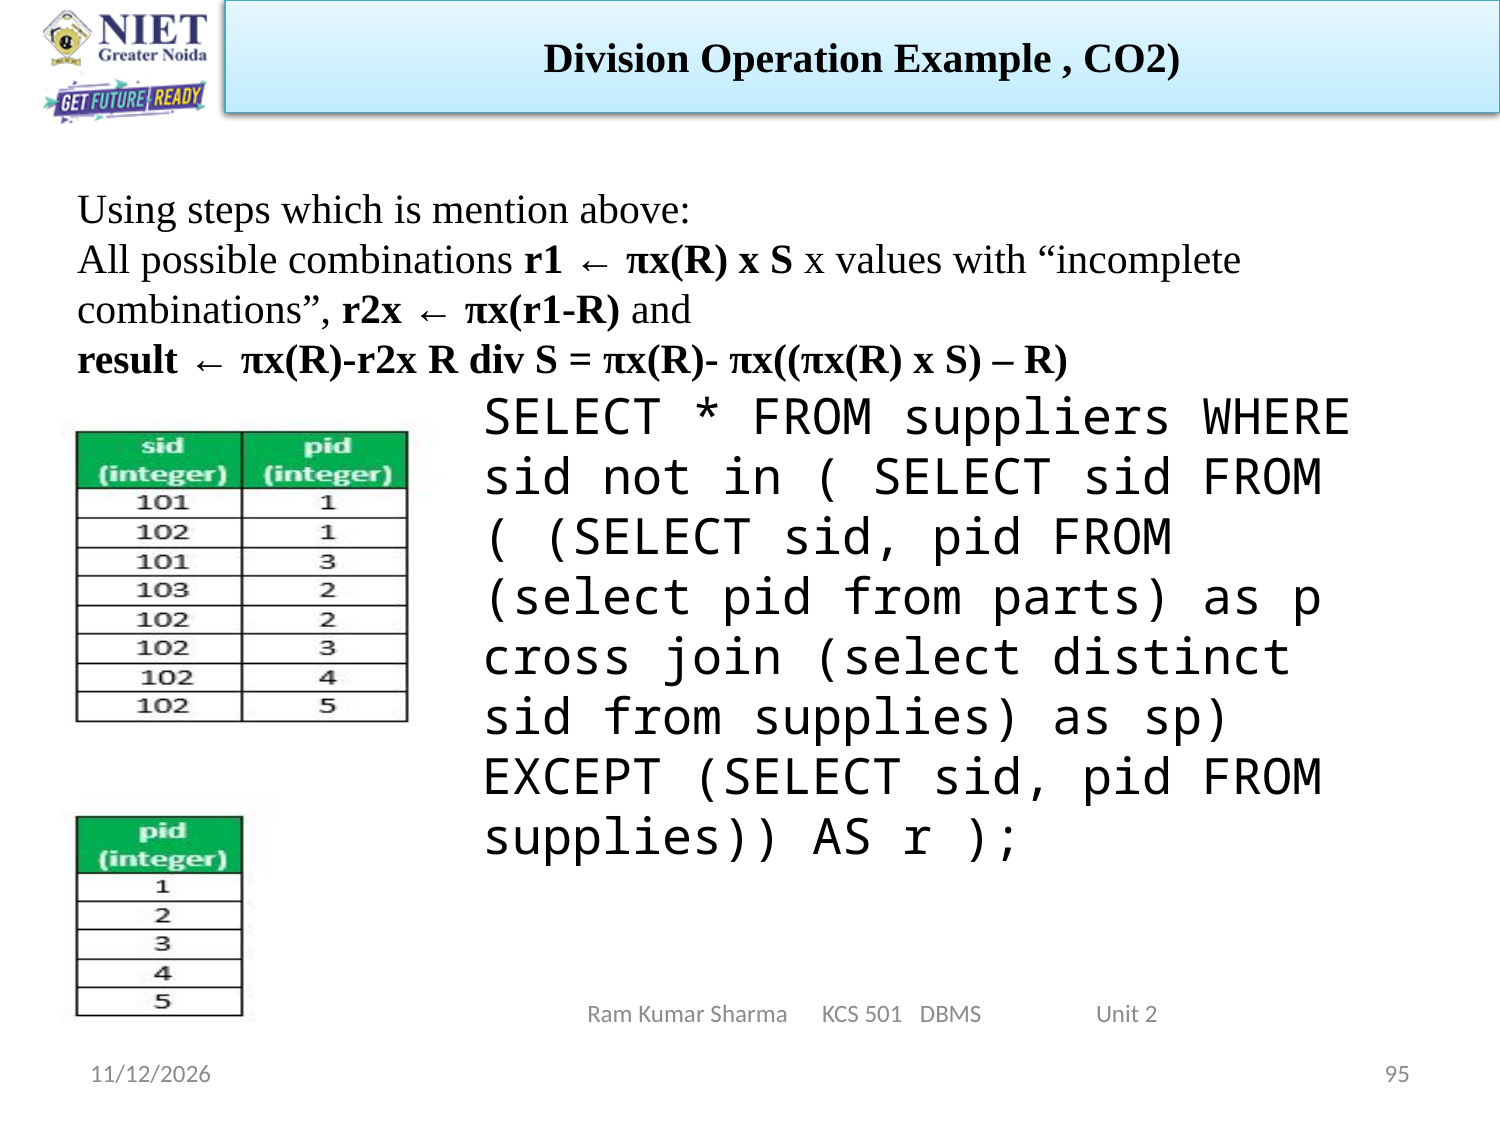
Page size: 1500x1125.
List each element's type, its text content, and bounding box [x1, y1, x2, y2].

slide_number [75, 1060, 425, 1103]
text_box SELECT * FROM suppliers WHERE sid not in ( SELECT sid FROM ( (SELECT sid, pid FROM (select pid from parts) as p cross join (select distinct sid from supplies) as sp) EXCEPT (SELECT sid, pid FROM supplies)) AS r ); [482, 384, 1371, 875]
footer Ram Kumar Sharma KCS 501 DBMS Unit 2 [520, 982, 1261, 1043]
slide_number 95 [1074, 1042, 1425, 1103]
picture [0, 397, 516, 1051]
picture [5, 0, 244, 134]
text_box Using steps which is mention above: All possible combinations r1 ← πx(R) x S x values with “incomplete combinations”, r2x ← πx(r1-R) and result ← πx(R)-r2x R div S = πx(R)- πx((πx(R) x S) – R) [77, 181, 1404, 382]
text_box Division Operation Example , CO2) [224, 0, 1500, 113]
